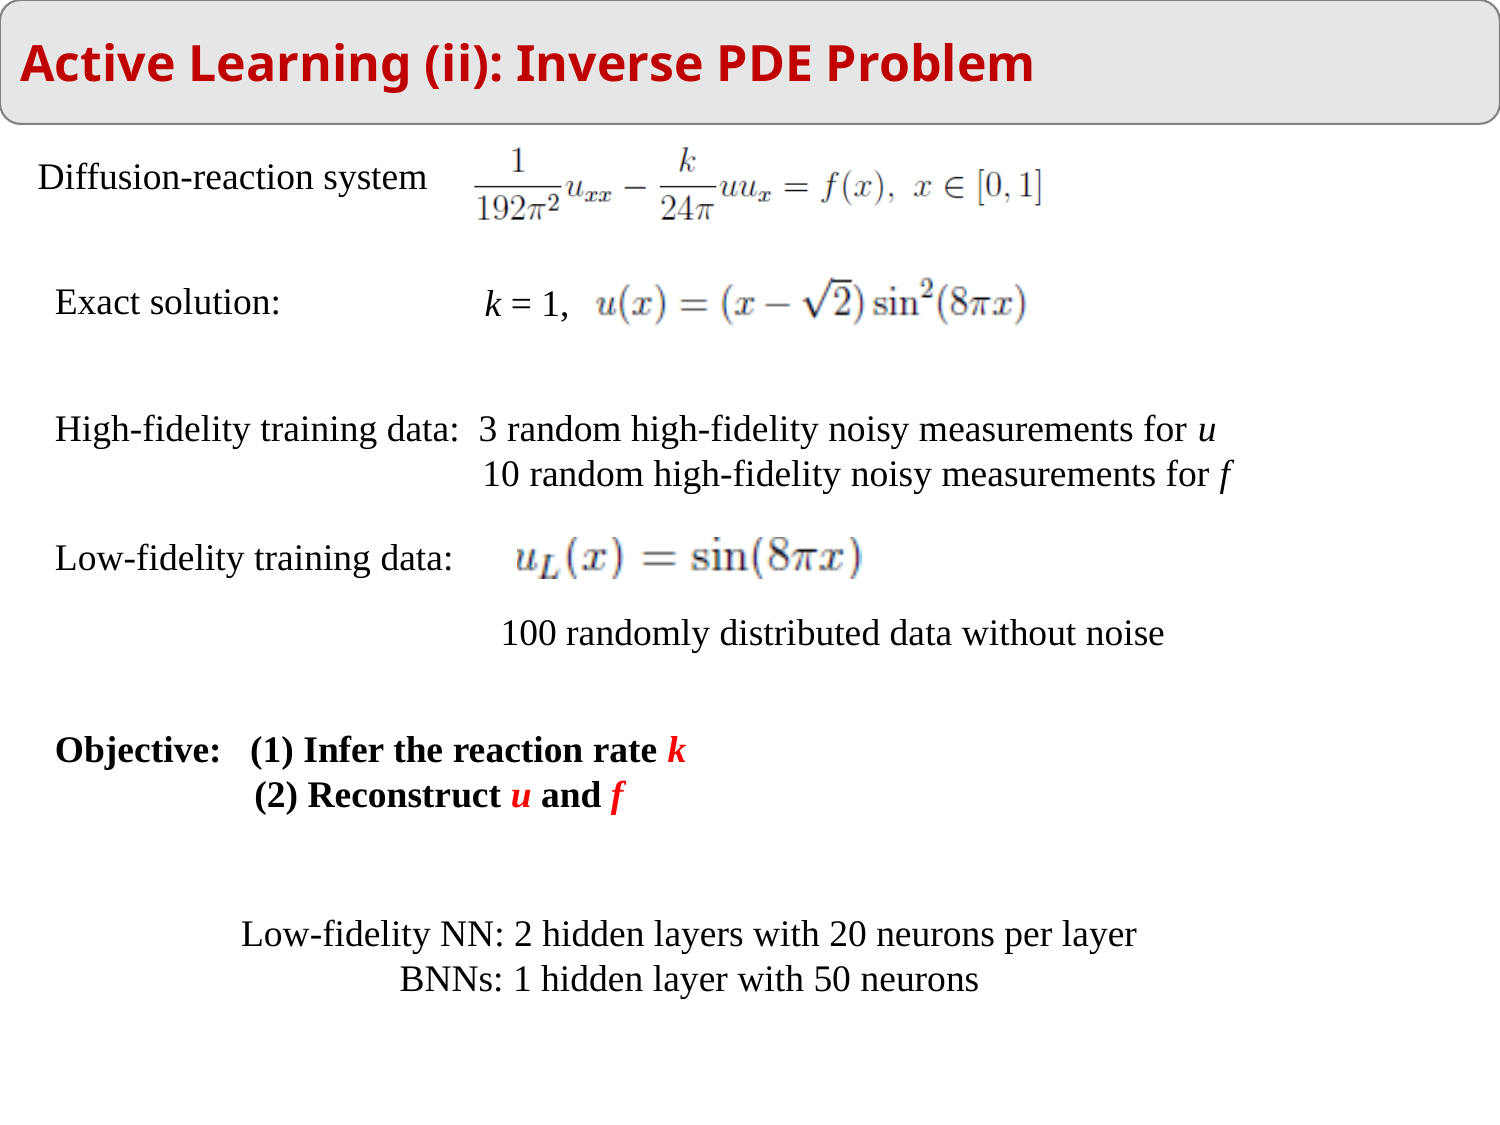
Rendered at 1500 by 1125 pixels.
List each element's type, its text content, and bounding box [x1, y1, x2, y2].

text_box Low-fidelity training data: [40, 525, 1368, 631]
text_box Active Learning (ii): Inverse PDE Problem [0, 0, 1500, 125]
picture [593, 274, 1031, 331]
picture [517, 537, 862, 579]
text_box High-fidelity training data: 3 random high-fidelity noisy measurements for u 10 random high-fidelity noisy measurements for f [40, 396, 1368, 525]
text_box k = 1, [469, 272, 594, 332]
text_box 100 randomly distributed data without noise [485, 600, 1477, 696]
picture [468, 128, 1047, 233]
text_box Diffusion-reaction system [22, 144, 468, 204]
text_box Objective: (1) Infer the reaction rate k (2) Reconstruct u and f [40, 717, 1368, 868]
text_box Exact solution: [40, 270, 414, 330]
text_box Low-fidelity NN: 2 hidden layers with 20 neurons per layer BNNs: 1 hidden layer with 50 neurons [194, 901, 1185, 1007]
